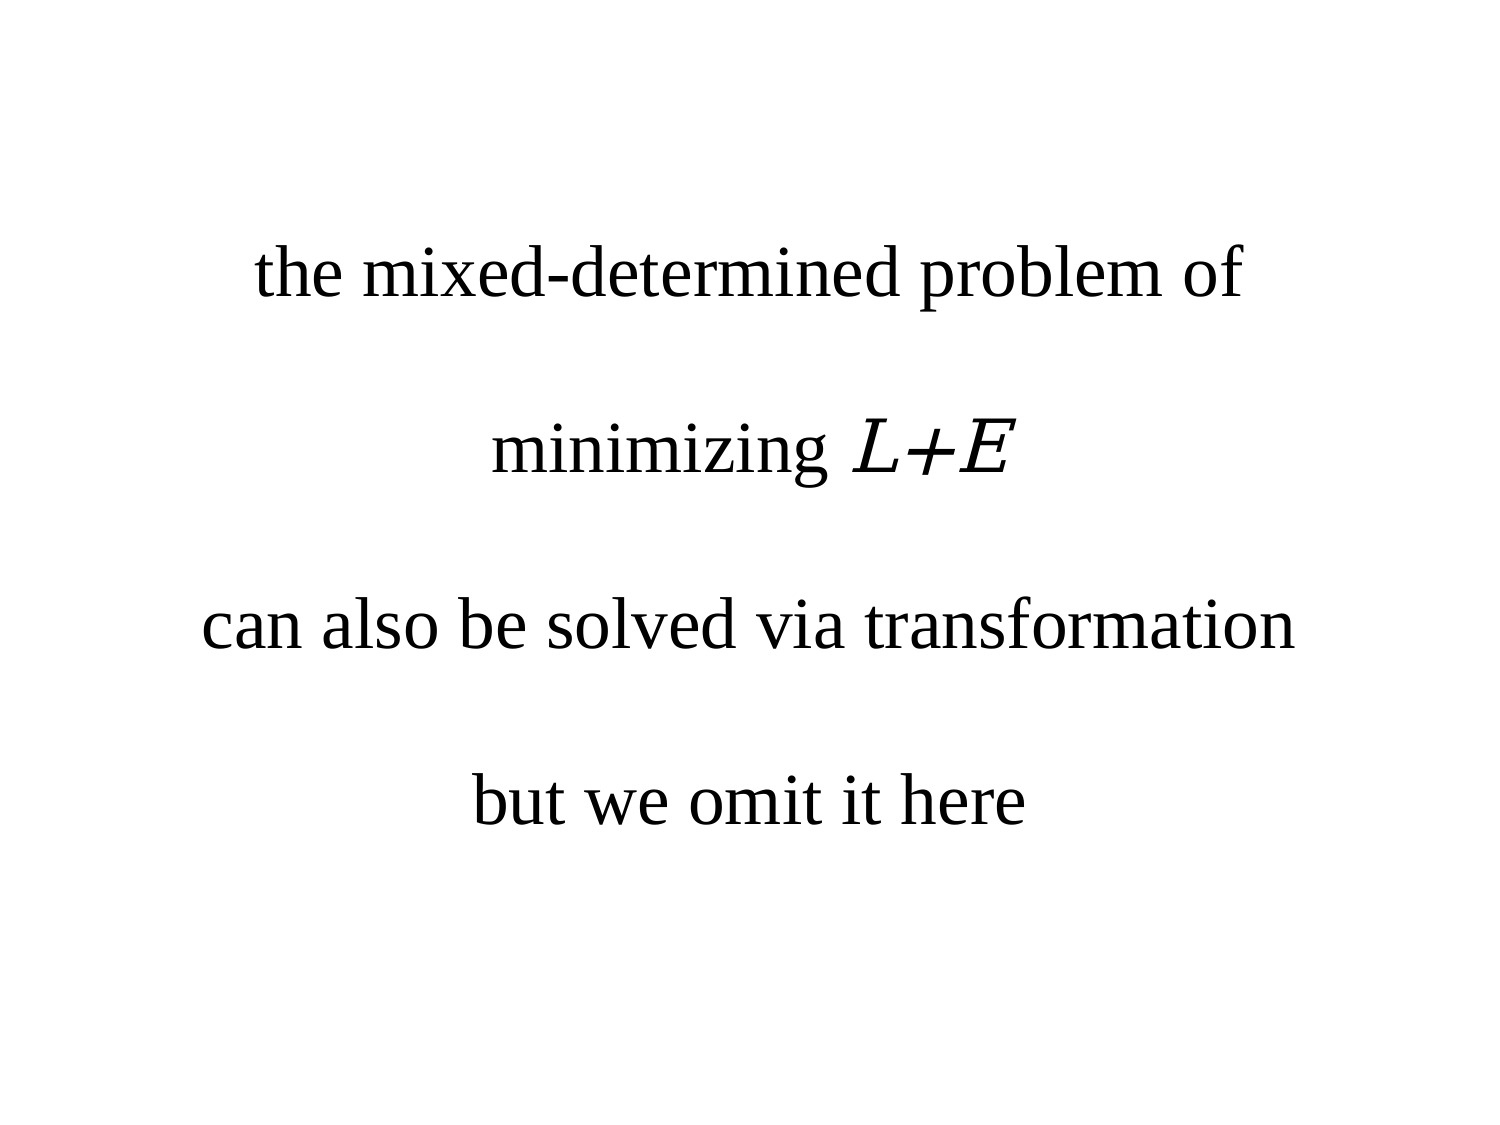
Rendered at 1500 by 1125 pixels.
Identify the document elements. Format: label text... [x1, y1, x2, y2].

title the mixed-determined problem of minimizing L+E can also be solved via transformation but we omit it here [75, 212, 1425, 938]
